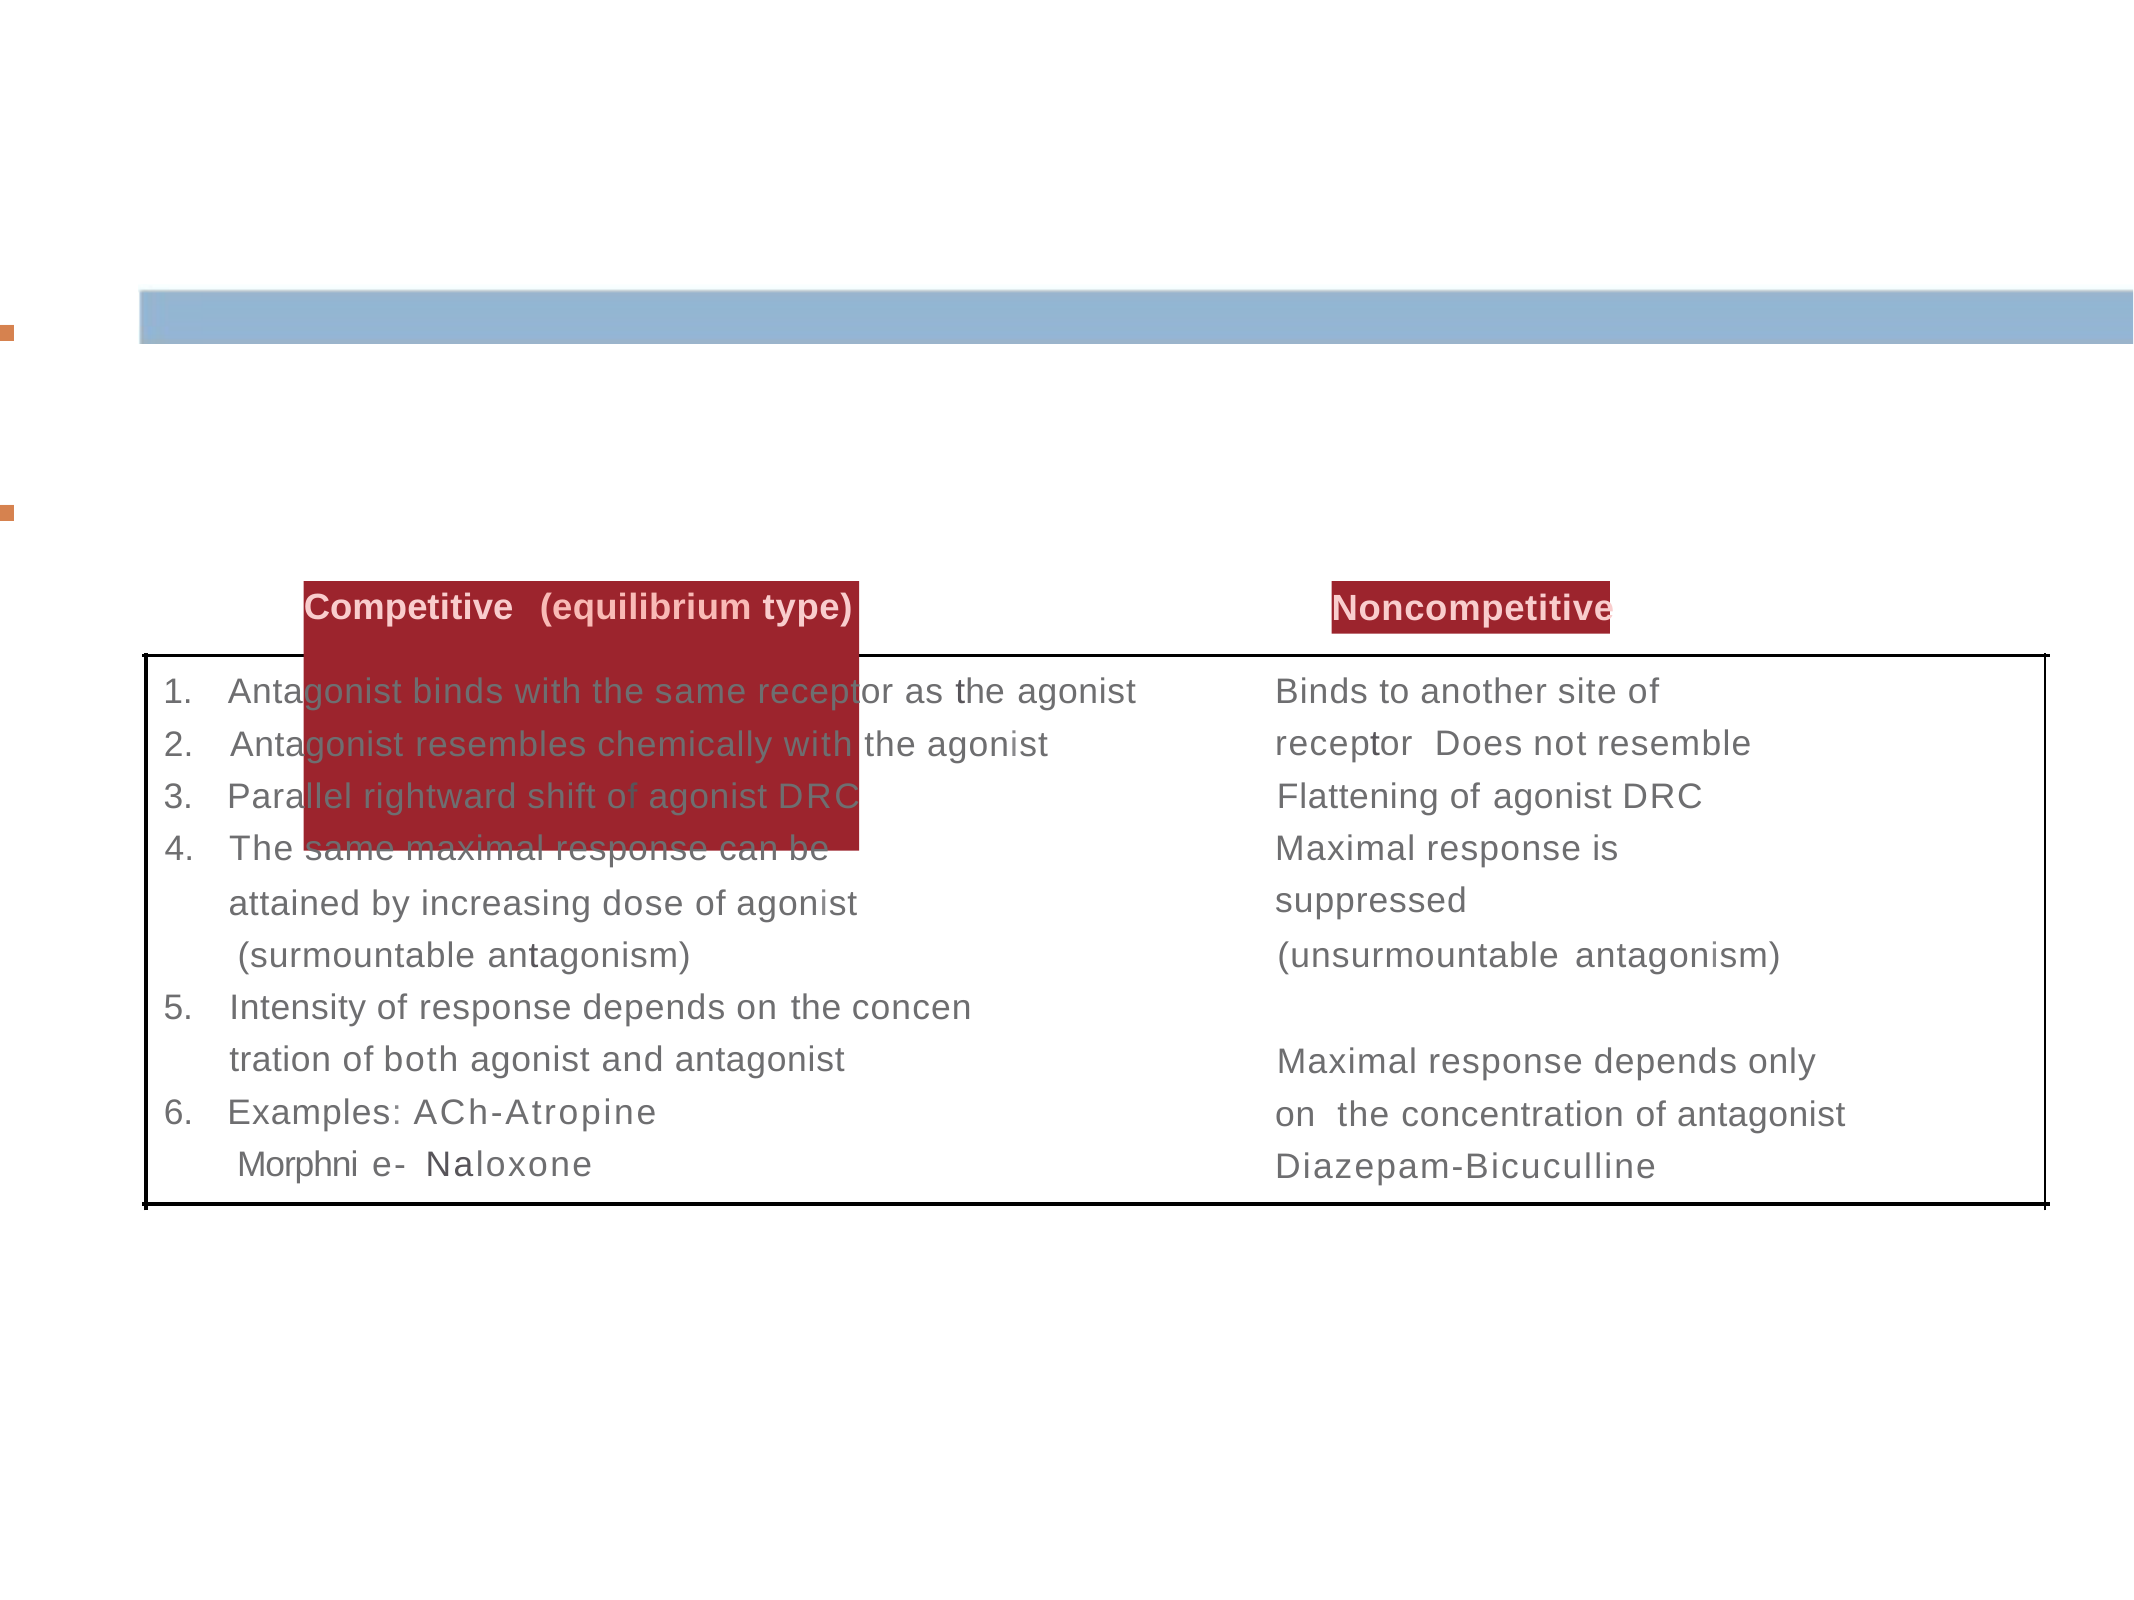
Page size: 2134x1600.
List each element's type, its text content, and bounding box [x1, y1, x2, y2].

title Competitive (equilibrium type) [303, 581, 860, 656]
text_box Antagonist binds with the same receptor as the agonist Antagonist resembles chemically with the agonist Parallel rightward shift of agonist DRC The same maximal response can be attained by increasing dose of agonist (surmountable antagonism) Intensity of response depends on the concen­ tration of both agonist and antagonist Examples: ACh-Atropine Morphni e- Naloxone [161, 656, 1140, 1184]
picture [138, 284, 2134, 344]
text_box Binds to another site of receptor Does not resemble Flattening of agonist DRC Maximal response is suppressed (unsurmountable antagonism) Maximal response depends only on the concentration of antagonist Diazepam-Bicuculline [1273, 656, 1865, 1186]
text_box Noncompetitive [1329, 581, 1620, 628]
text_box .. [0, 188, 60, 552]
text_box [1331, 628, 1610, 634]
